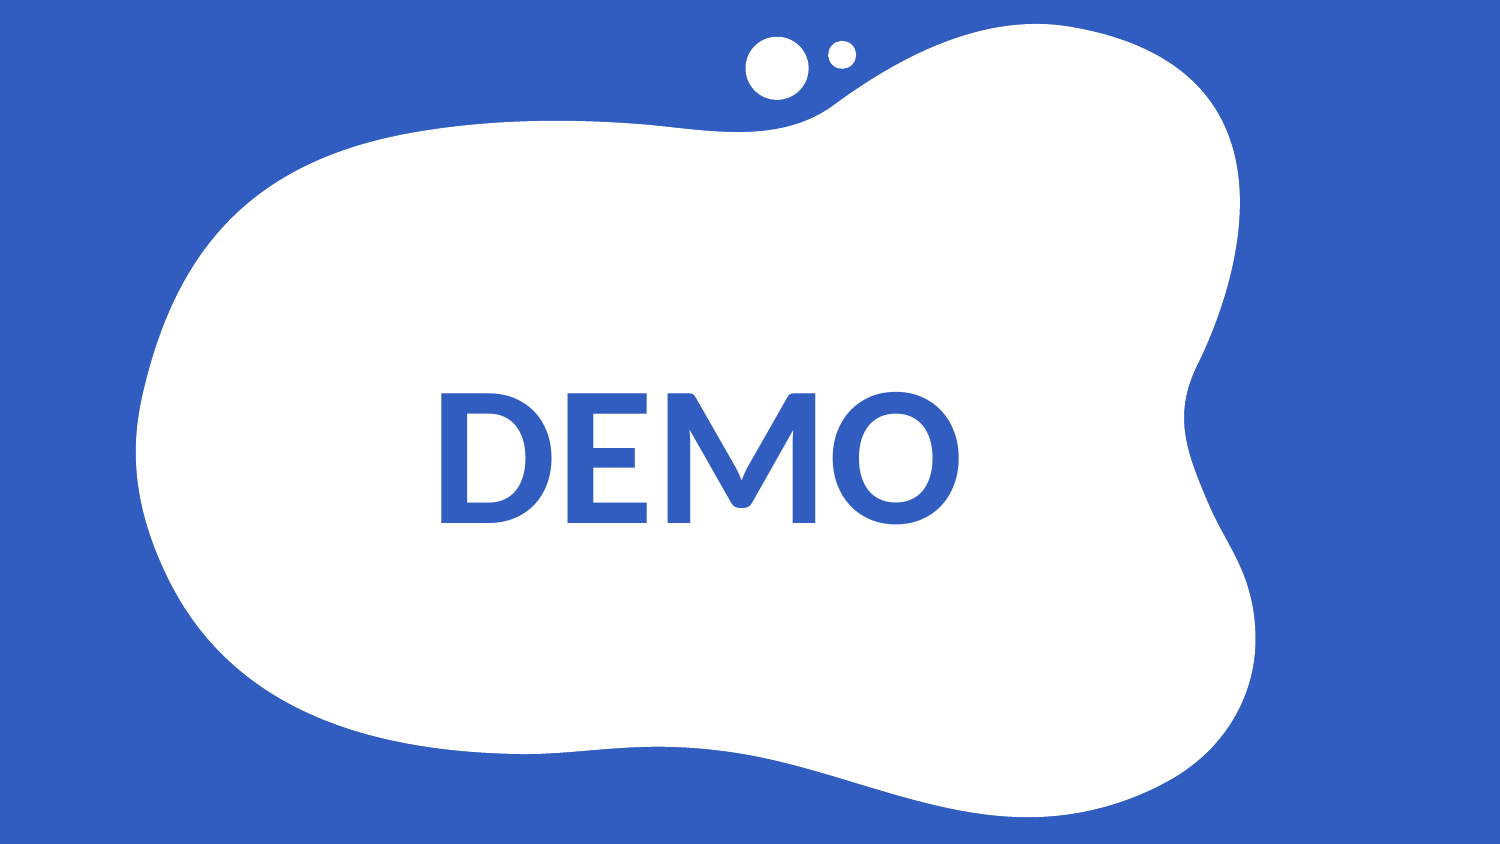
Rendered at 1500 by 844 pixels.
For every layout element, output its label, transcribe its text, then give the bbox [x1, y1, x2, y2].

title DEMO [343, 308, 1052, 574]
